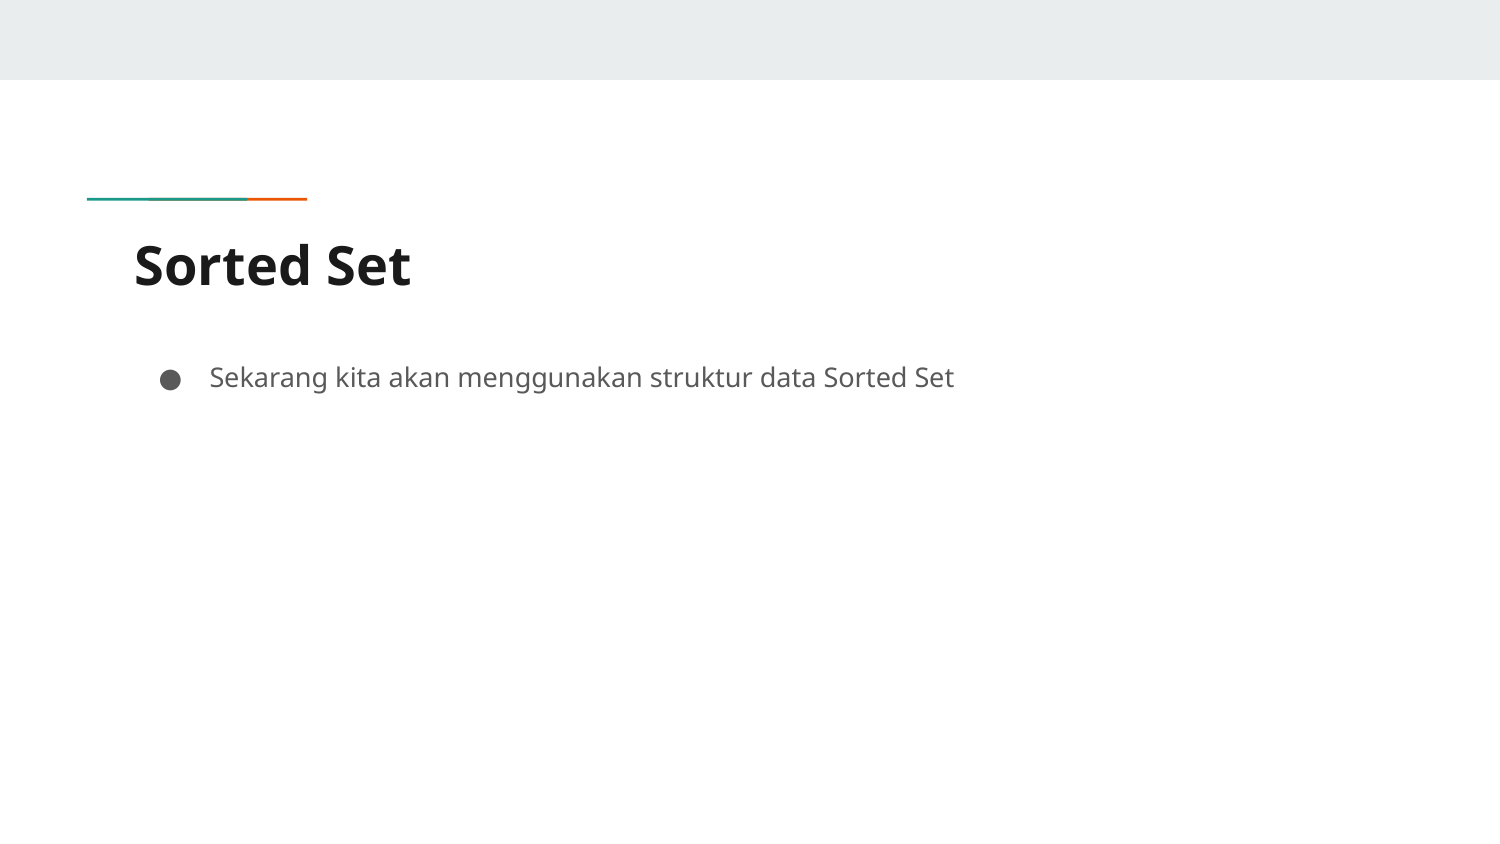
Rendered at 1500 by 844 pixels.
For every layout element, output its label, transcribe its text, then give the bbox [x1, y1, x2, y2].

list Sekarang kita akan menggunakan struktur data Sorted Set [119, 341, 1381, 712]
title Sorted Set [119, 216, 1381, 305]
